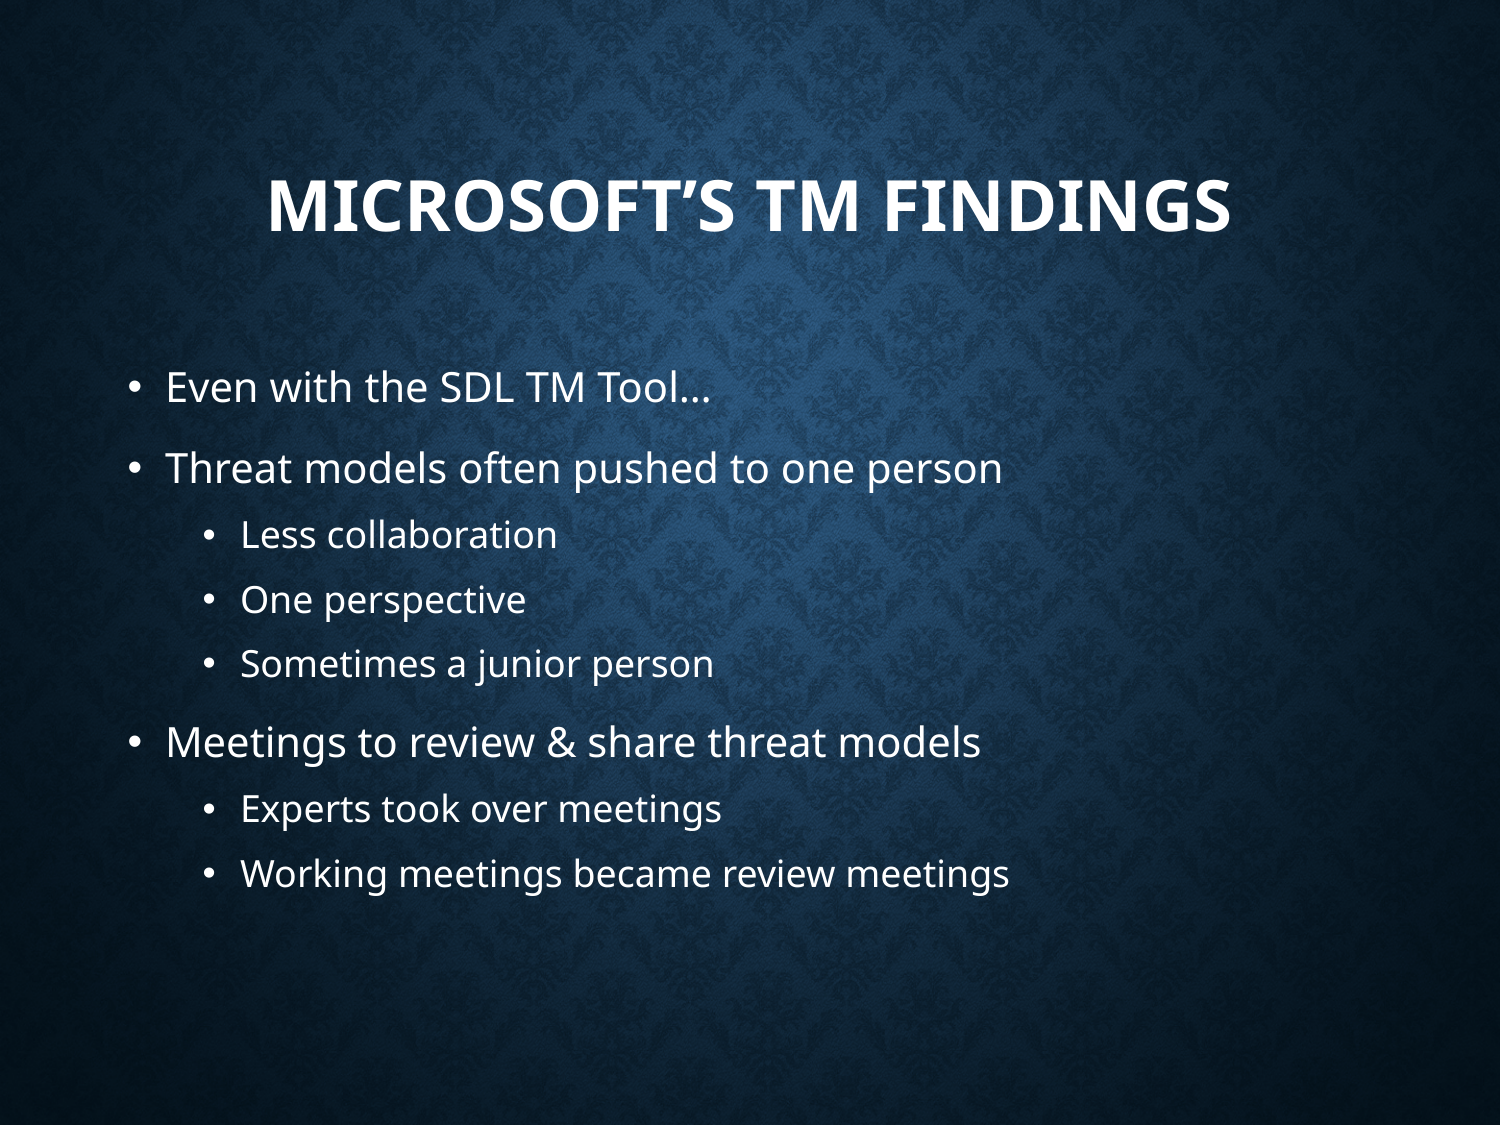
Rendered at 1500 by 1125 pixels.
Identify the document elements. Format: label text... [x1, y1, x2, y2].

list Even with the SDL TM Tool… Threat models often pushed to one person Less collaboration One perspective Sometimes a junior person Meetings to review & share threat models Experts took over meetings Working meetings became review meetings [112, 343, 1387, 950]
title Microsoft’s TM findings [112, 99, 1387, 318]
